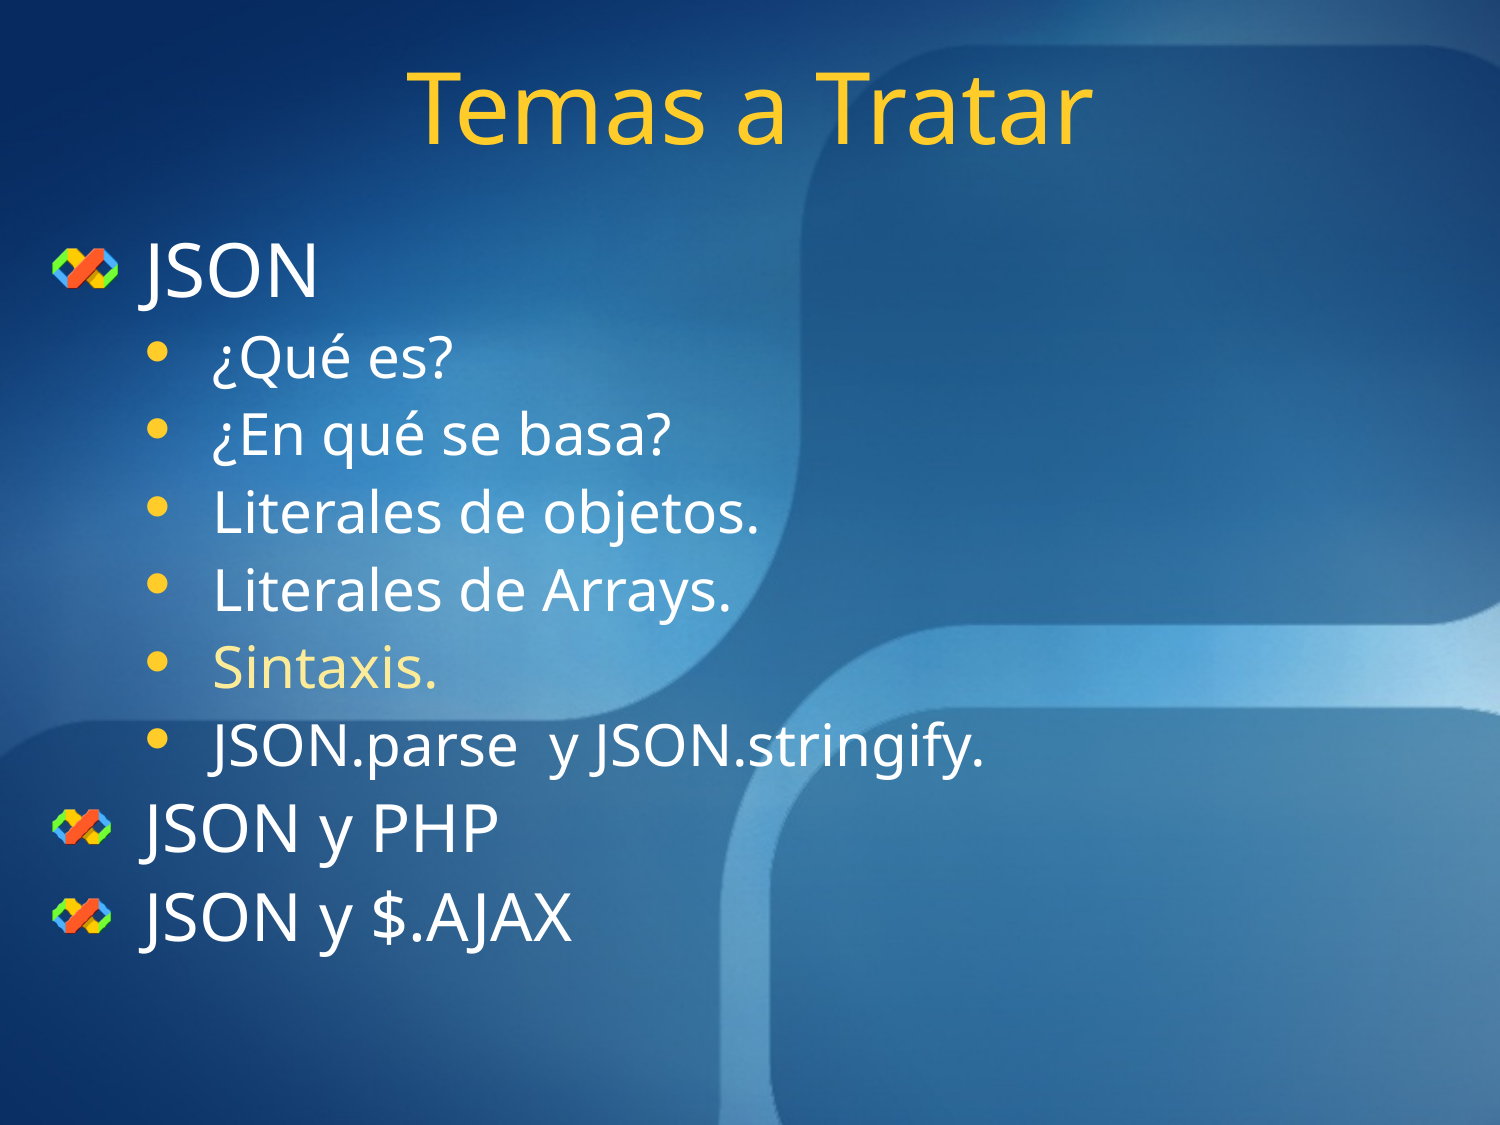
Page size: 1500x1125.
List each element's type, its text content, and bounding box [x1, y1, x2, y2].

list JSON ¿Qué es? ¿En qué se basa? Literales de objetos. Literales de Arrays. Sintaxis. JSON.parse y JSON.stringify. JSON y PHP JSON y $.AJAX [37, 224, 1426, 996]
picture [0, 0, 1500, 1125]
title Temas a Tratar [62, 50, 1440, 176]
